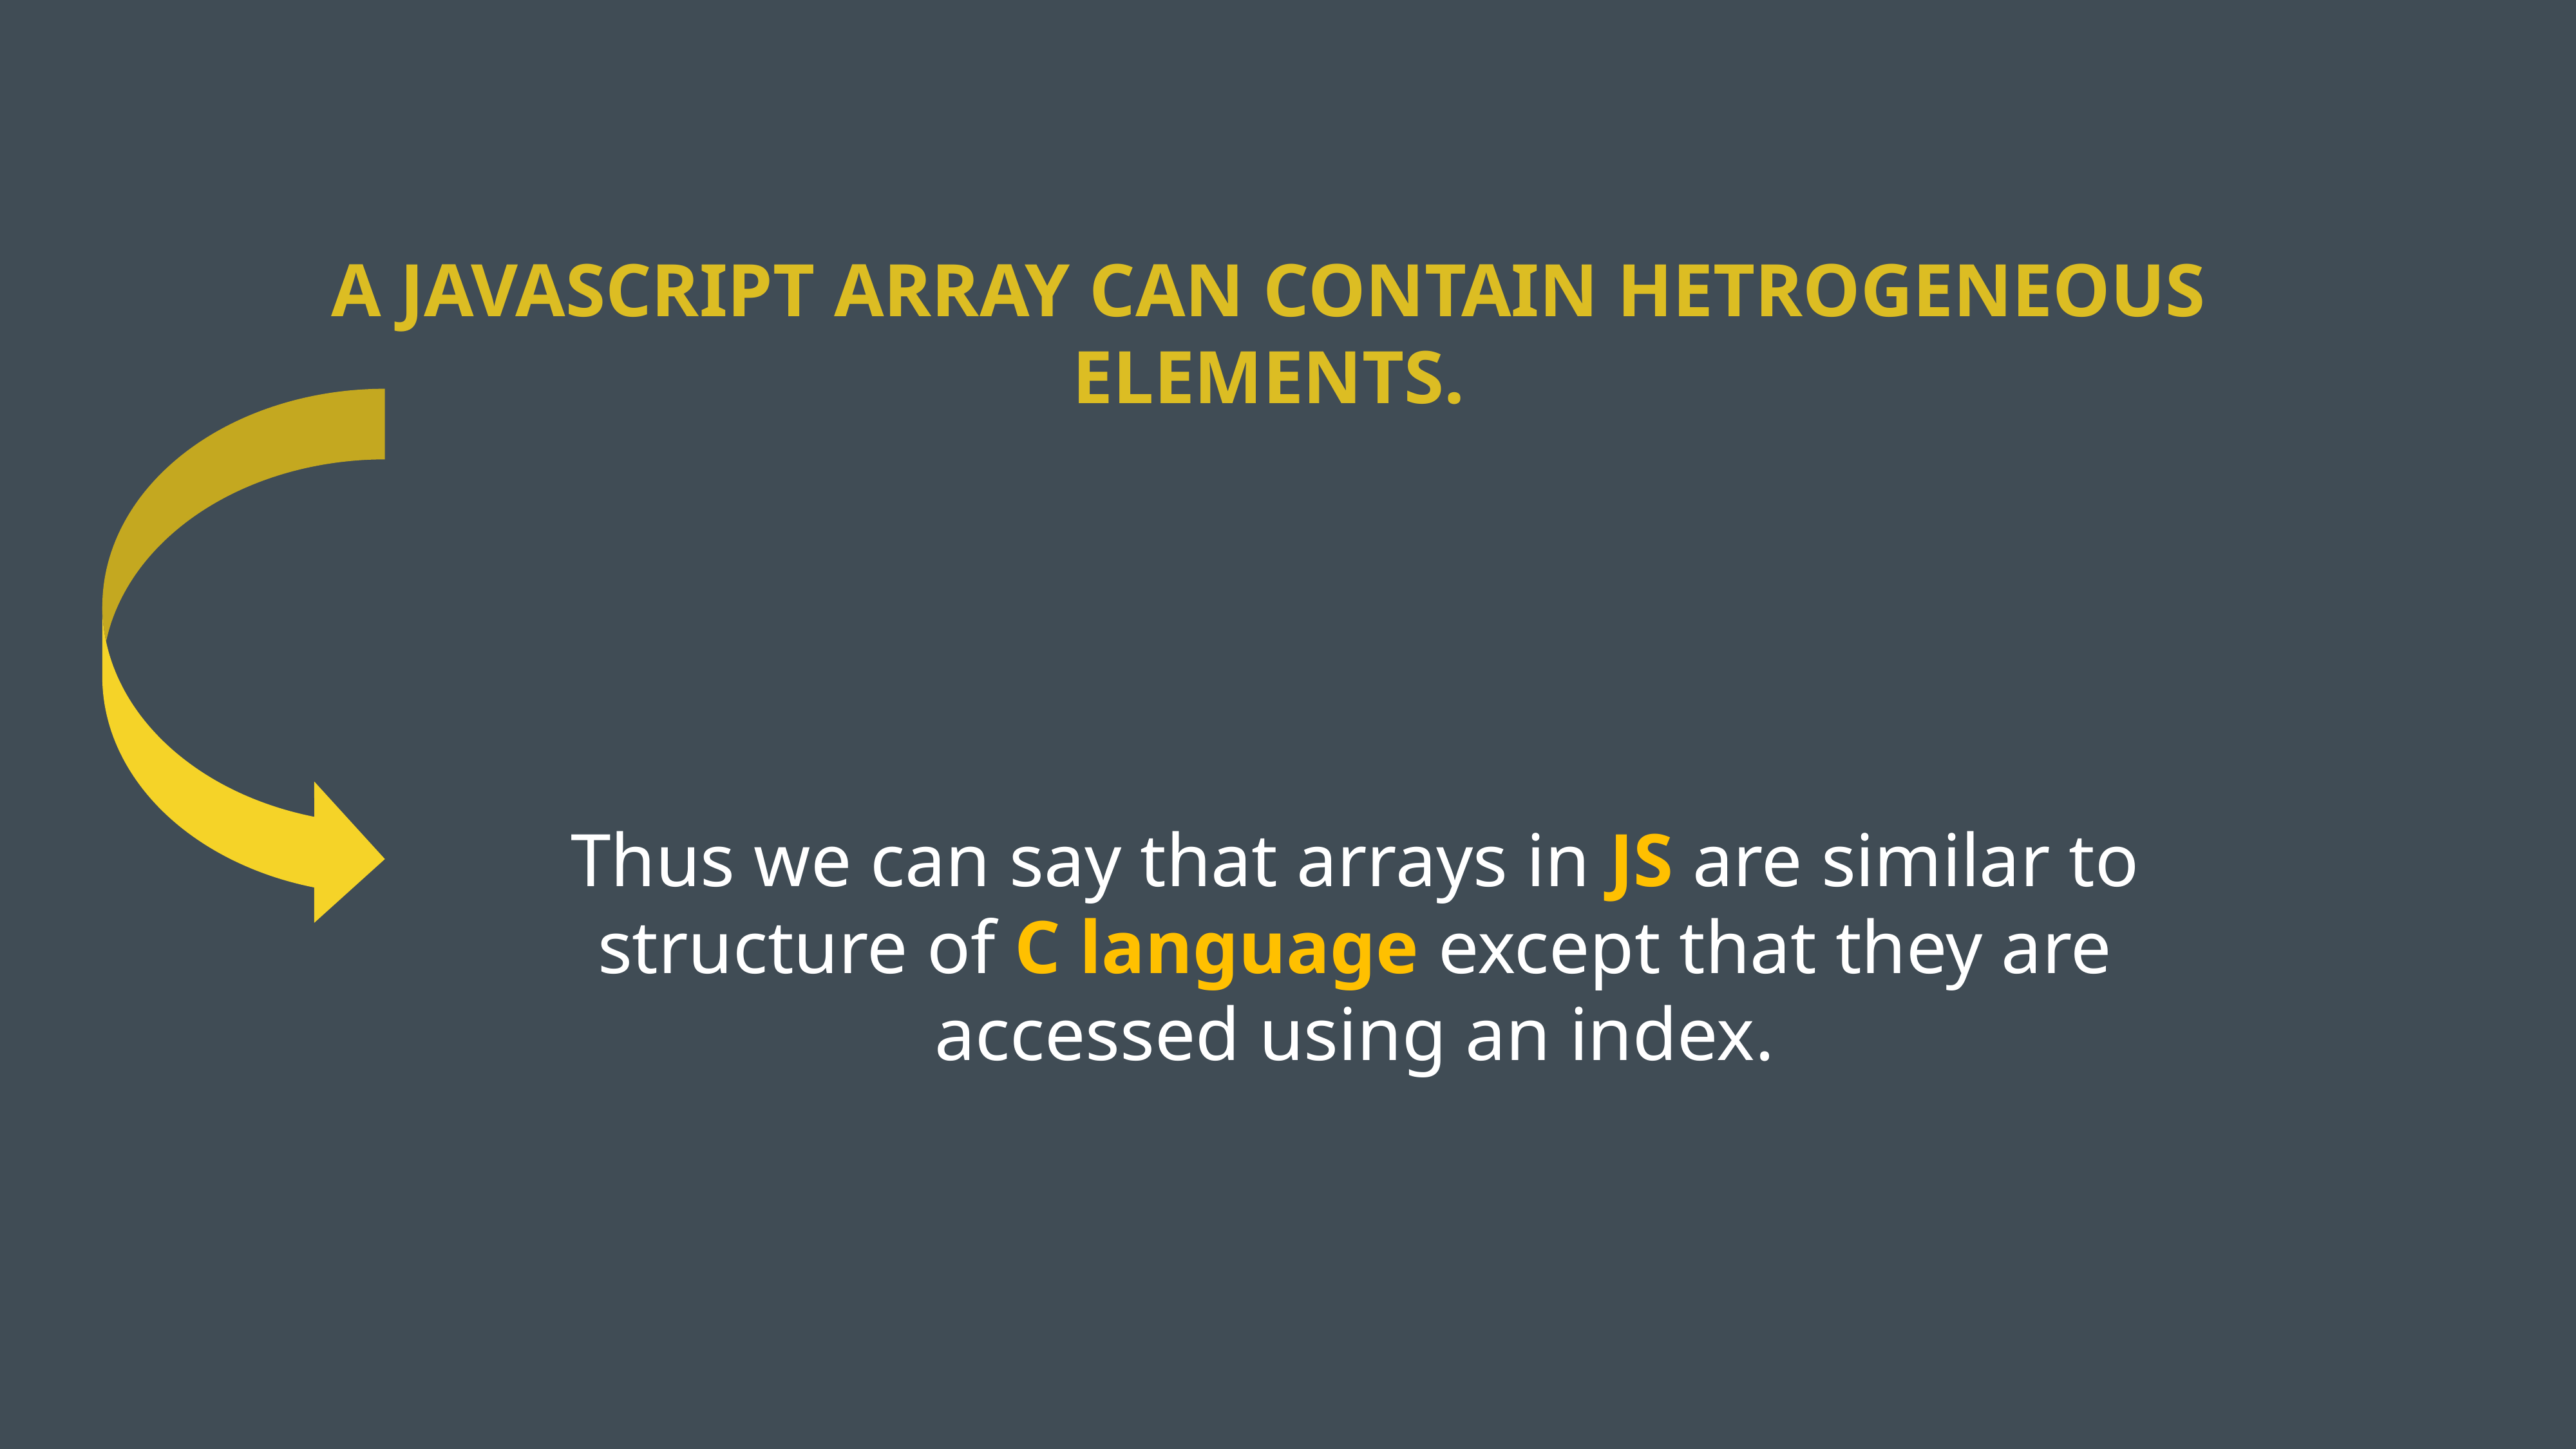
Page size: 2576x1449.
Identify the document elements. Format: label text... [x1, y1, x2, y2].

text_box [102, 388, 385, 923]
text_box Thus we can say that arrays in JS are similar to structure of C language except that they are accessed using an index. [448, 809, 2262, 1079]
text_box A JAVASCRIPT ARRAY CAN CONTAIN HETROGENEOUS ELEMENTS. [126, 239, 2411, 422]
